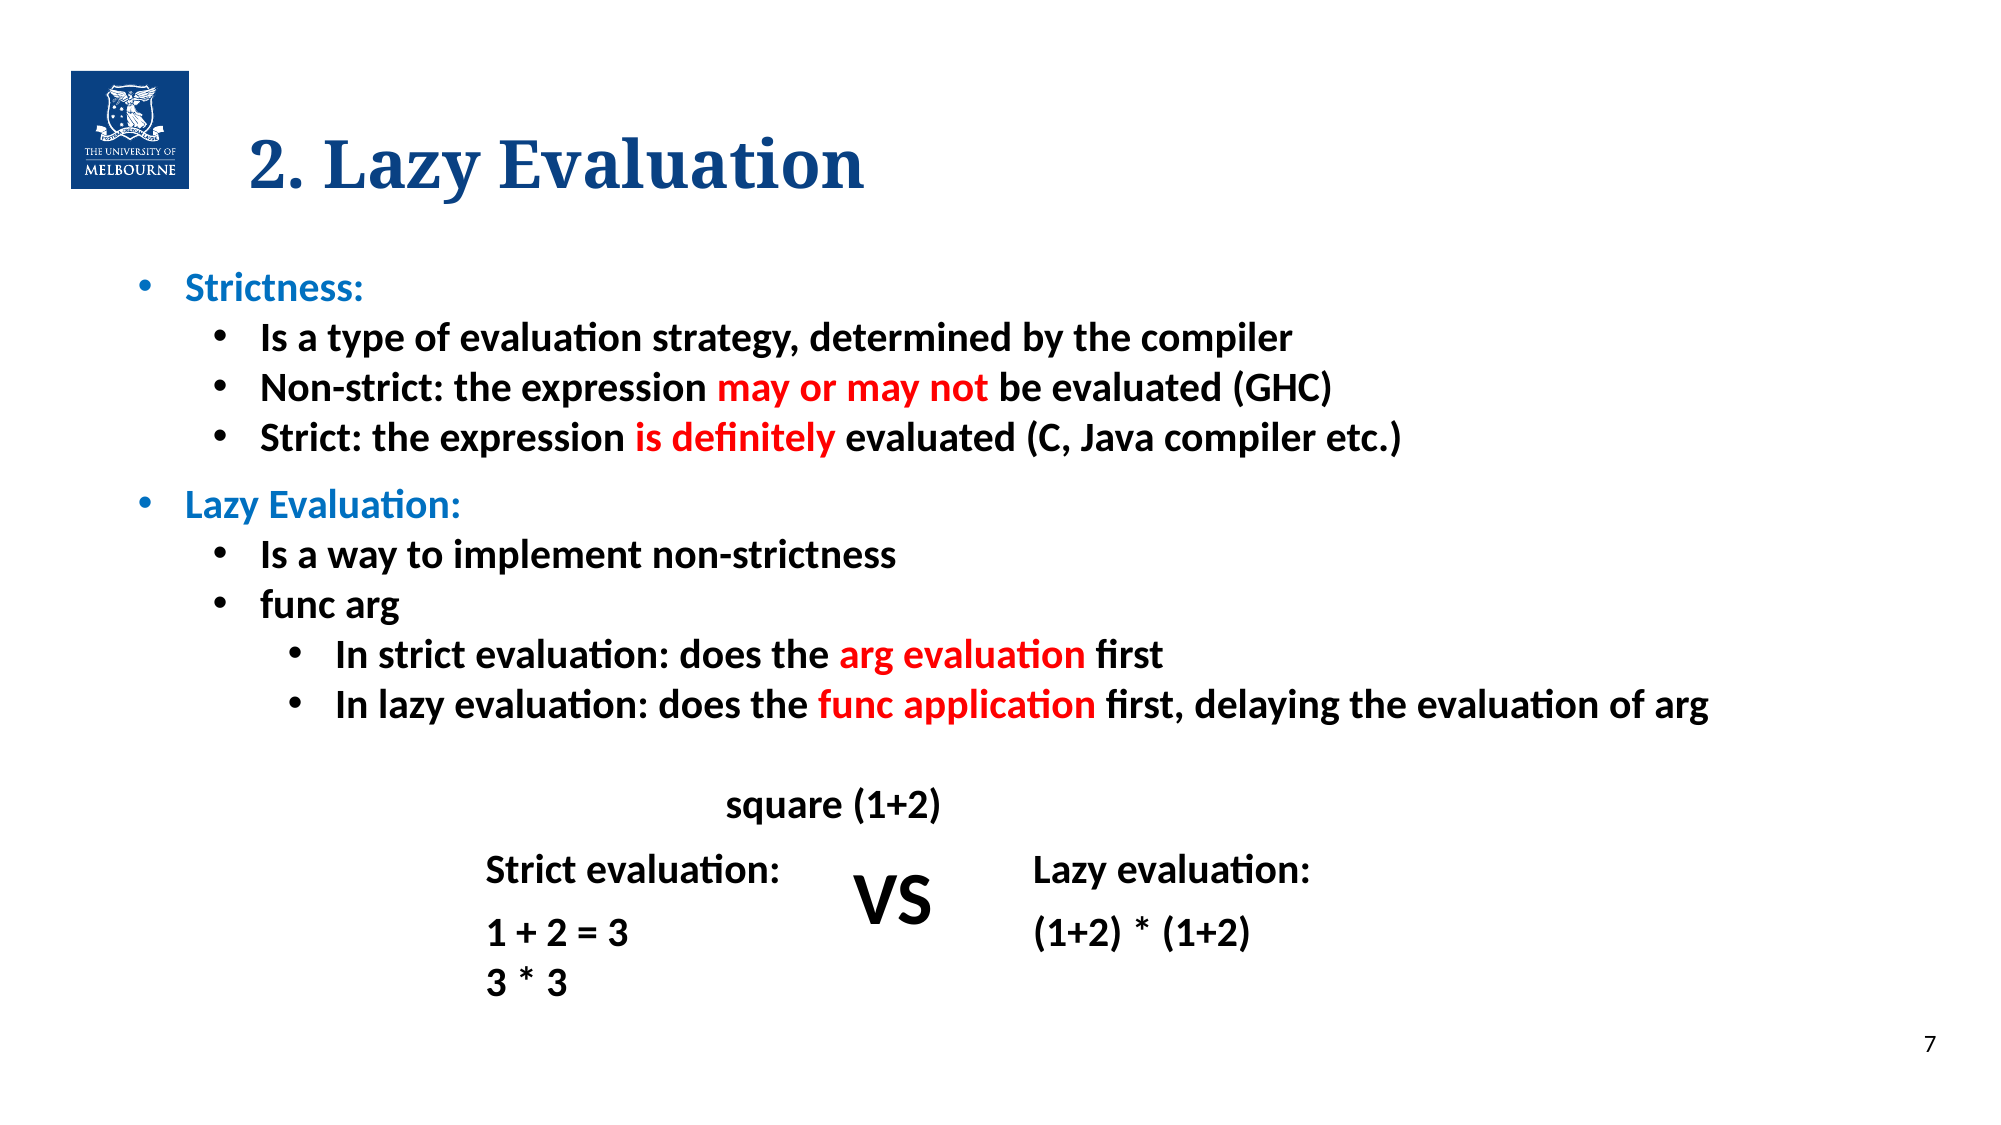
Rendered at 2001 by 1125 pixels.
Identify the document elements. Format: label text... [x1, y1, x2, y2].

text_box Lazy evaluation: [943, 834, 1476, 896]
text_box Strictness: Is a type of evaluation strategy, determined by the compiler Non-strict: the expression may or may not be evaluated (GHC) Strict: the expression is definitely evaluated (C, Java compiler etc.) [48, 252, 1798, 468]
title 2. Lazy Evaluation [234, 64, 1924, 211]
text_box (1+2) * (1+2) [943, 896, 1476, 962]
text_box VS [763, 842, 1000, 948]
text_box Strict evaluation: [395, 834, 929, 896]
text_box Lazy Evaluation: Is a way to implement non-strictness func arg In strict evaluation: does the arg evaluation first In lazy evaluation: does the func application first, delaying the evaluation of arg [48, 469, 1798, 735]
text_box 1 + 2 = 3 3 * 3 [395, 896, 929, 1012]
slide_number 7 [1797, 1012, 1937, 1073]
text_box square (1+2) [635, 769, 1000, 835]
